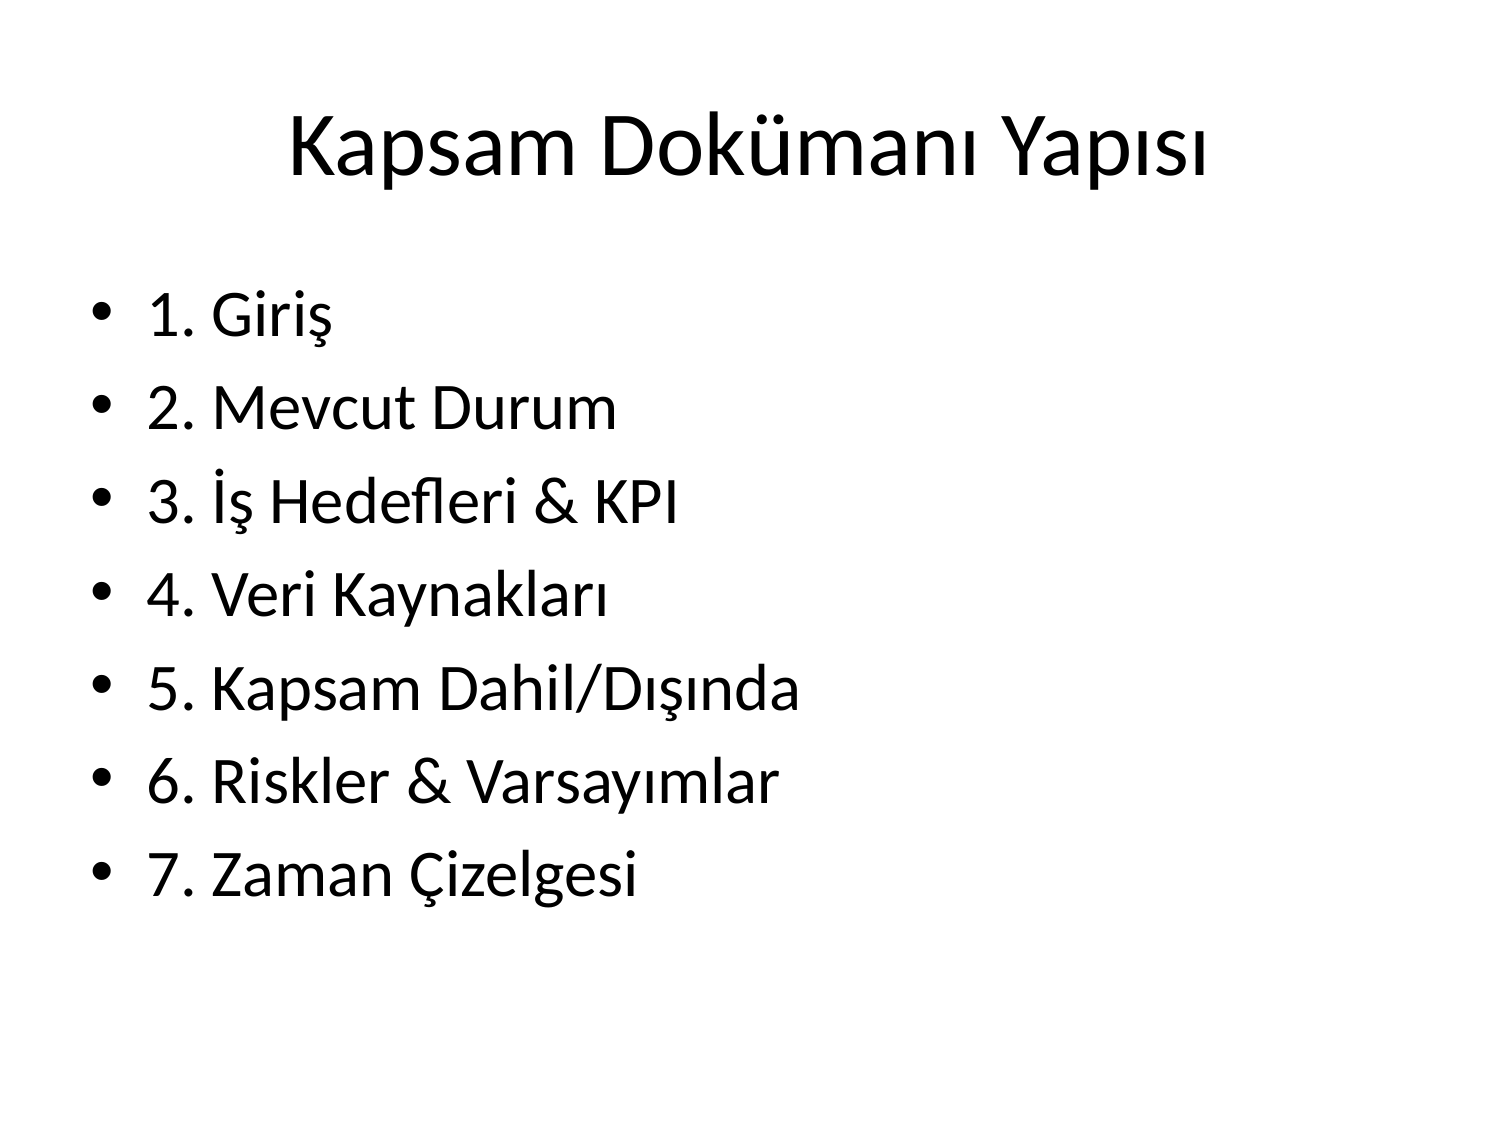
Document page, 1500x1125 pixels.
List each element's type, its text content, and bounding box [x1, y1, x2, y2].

list 1. Giriş 2. Mevcut Durum 3. İş Hedefleri & KPI 4. Veri Kaynakları 5. Kapsam Dahil/Dışında 6. Riskler & Varsayımlar 7. Zaman Çizelgesi [75, 262, 1425, 1005]
title Kapsam Dokümanı Yapısı [75, 45, 1425, 233]
